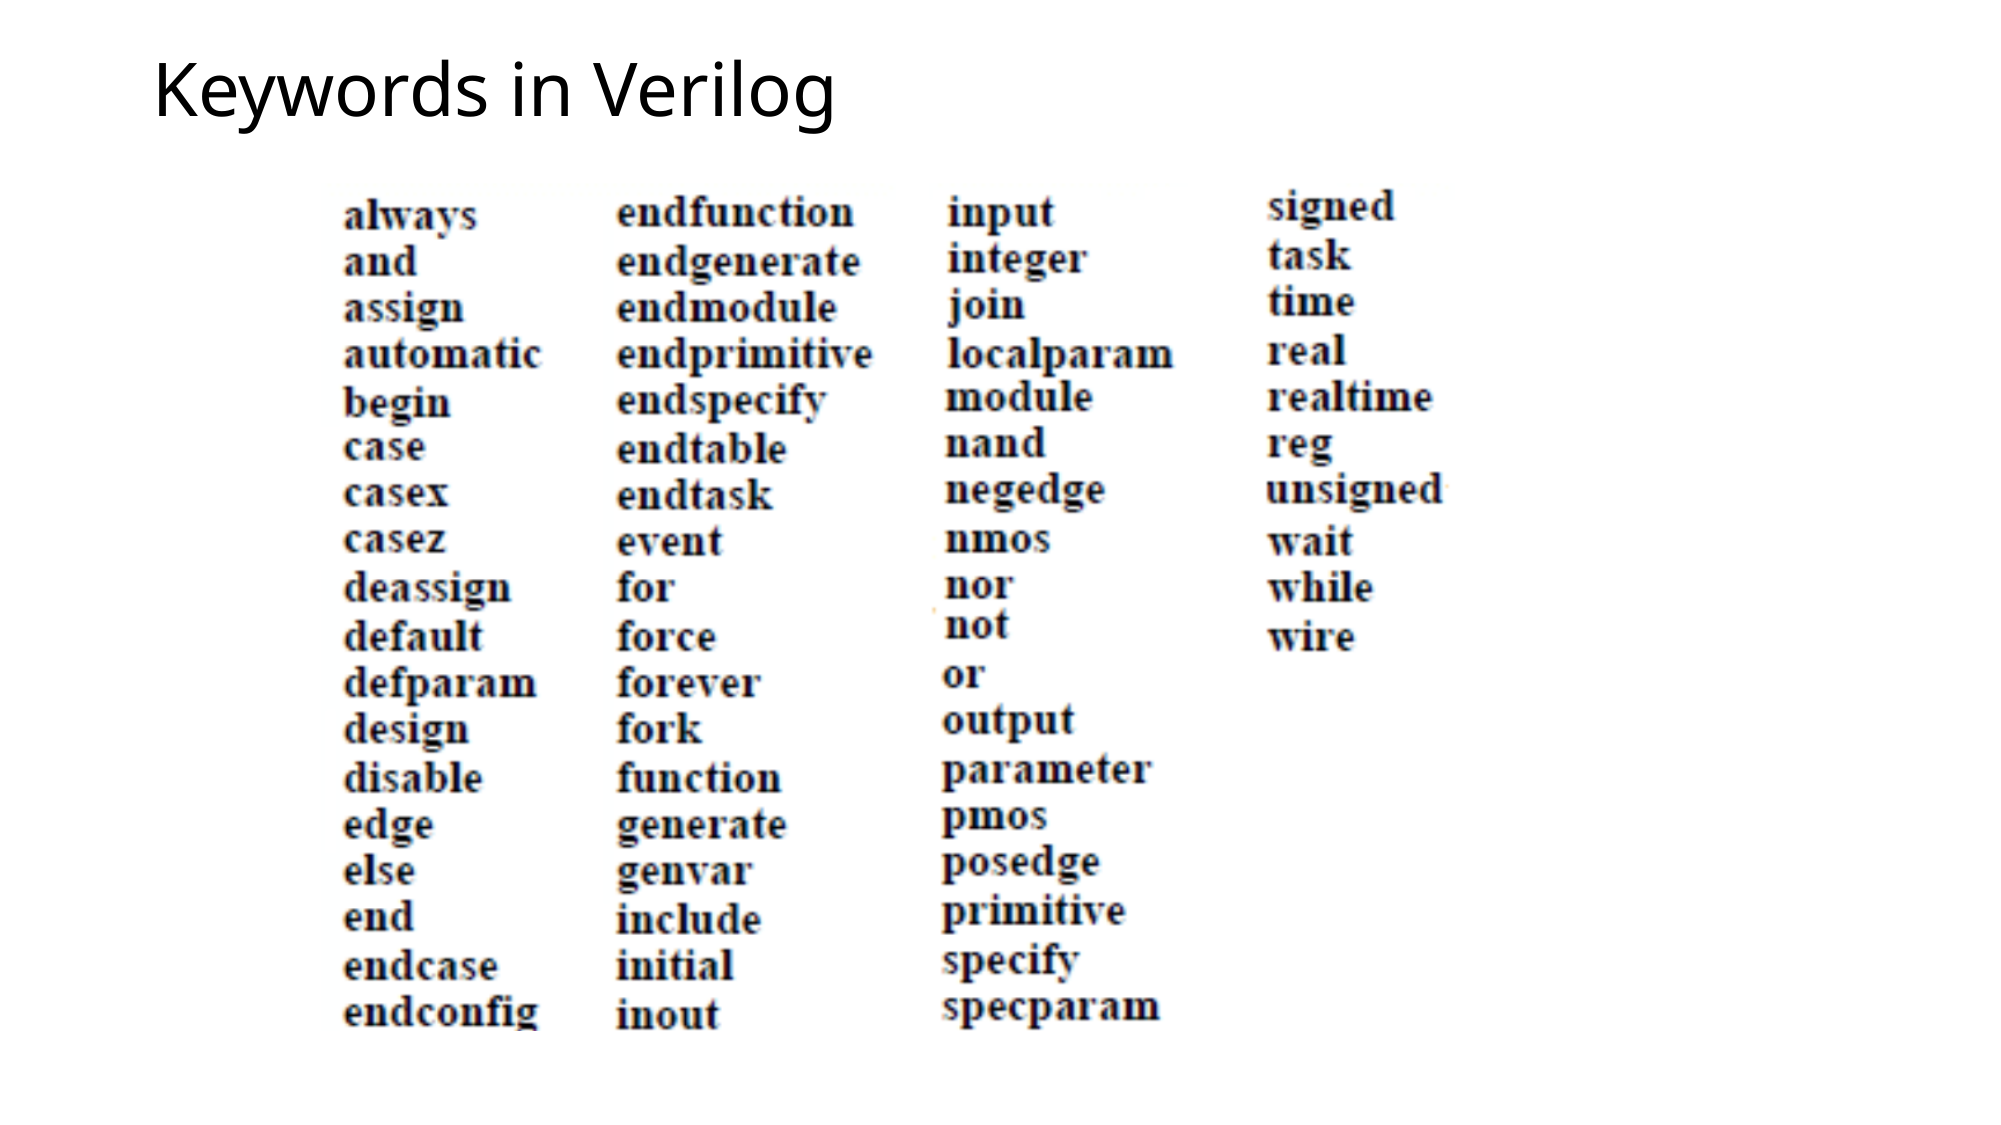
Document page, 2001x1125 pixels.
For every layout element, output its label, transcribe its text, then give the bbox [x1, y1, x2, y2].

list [318, 183, 1479, 1031]
title Keywords in Verilog [137, 44, 1863, 140]
